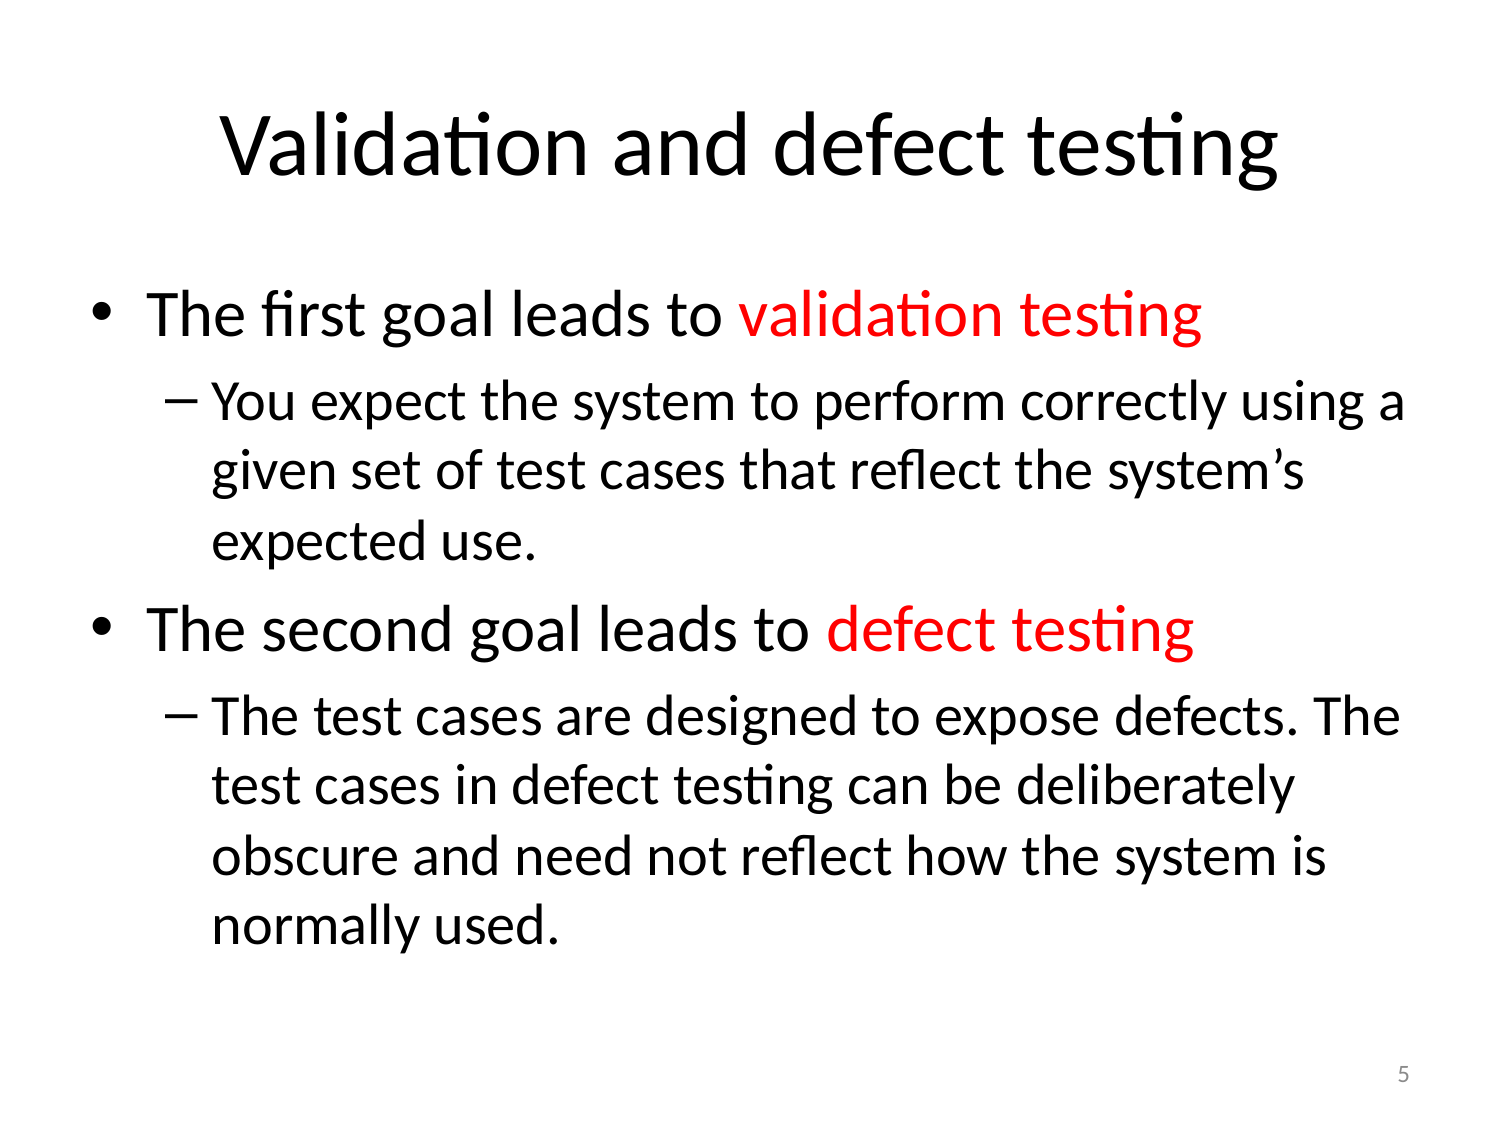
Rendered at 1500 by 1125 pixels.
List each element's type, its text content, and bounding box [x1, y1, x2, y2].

slide_number 5 [1074, 1042, 1425, 1103]
list The first goal leads to validation testing You expect the system to perform correctly using a given set of test cases that reflect the system’s expected use. The second goal leads to defect testing The test cases are designed to expose defects. The test cases in defect testing can be deliberately obscure and need not reflect how the system is normally used. [75, 262, 1425, 1005]
title Validation and defect testing [75, 45, 1425, 233]
